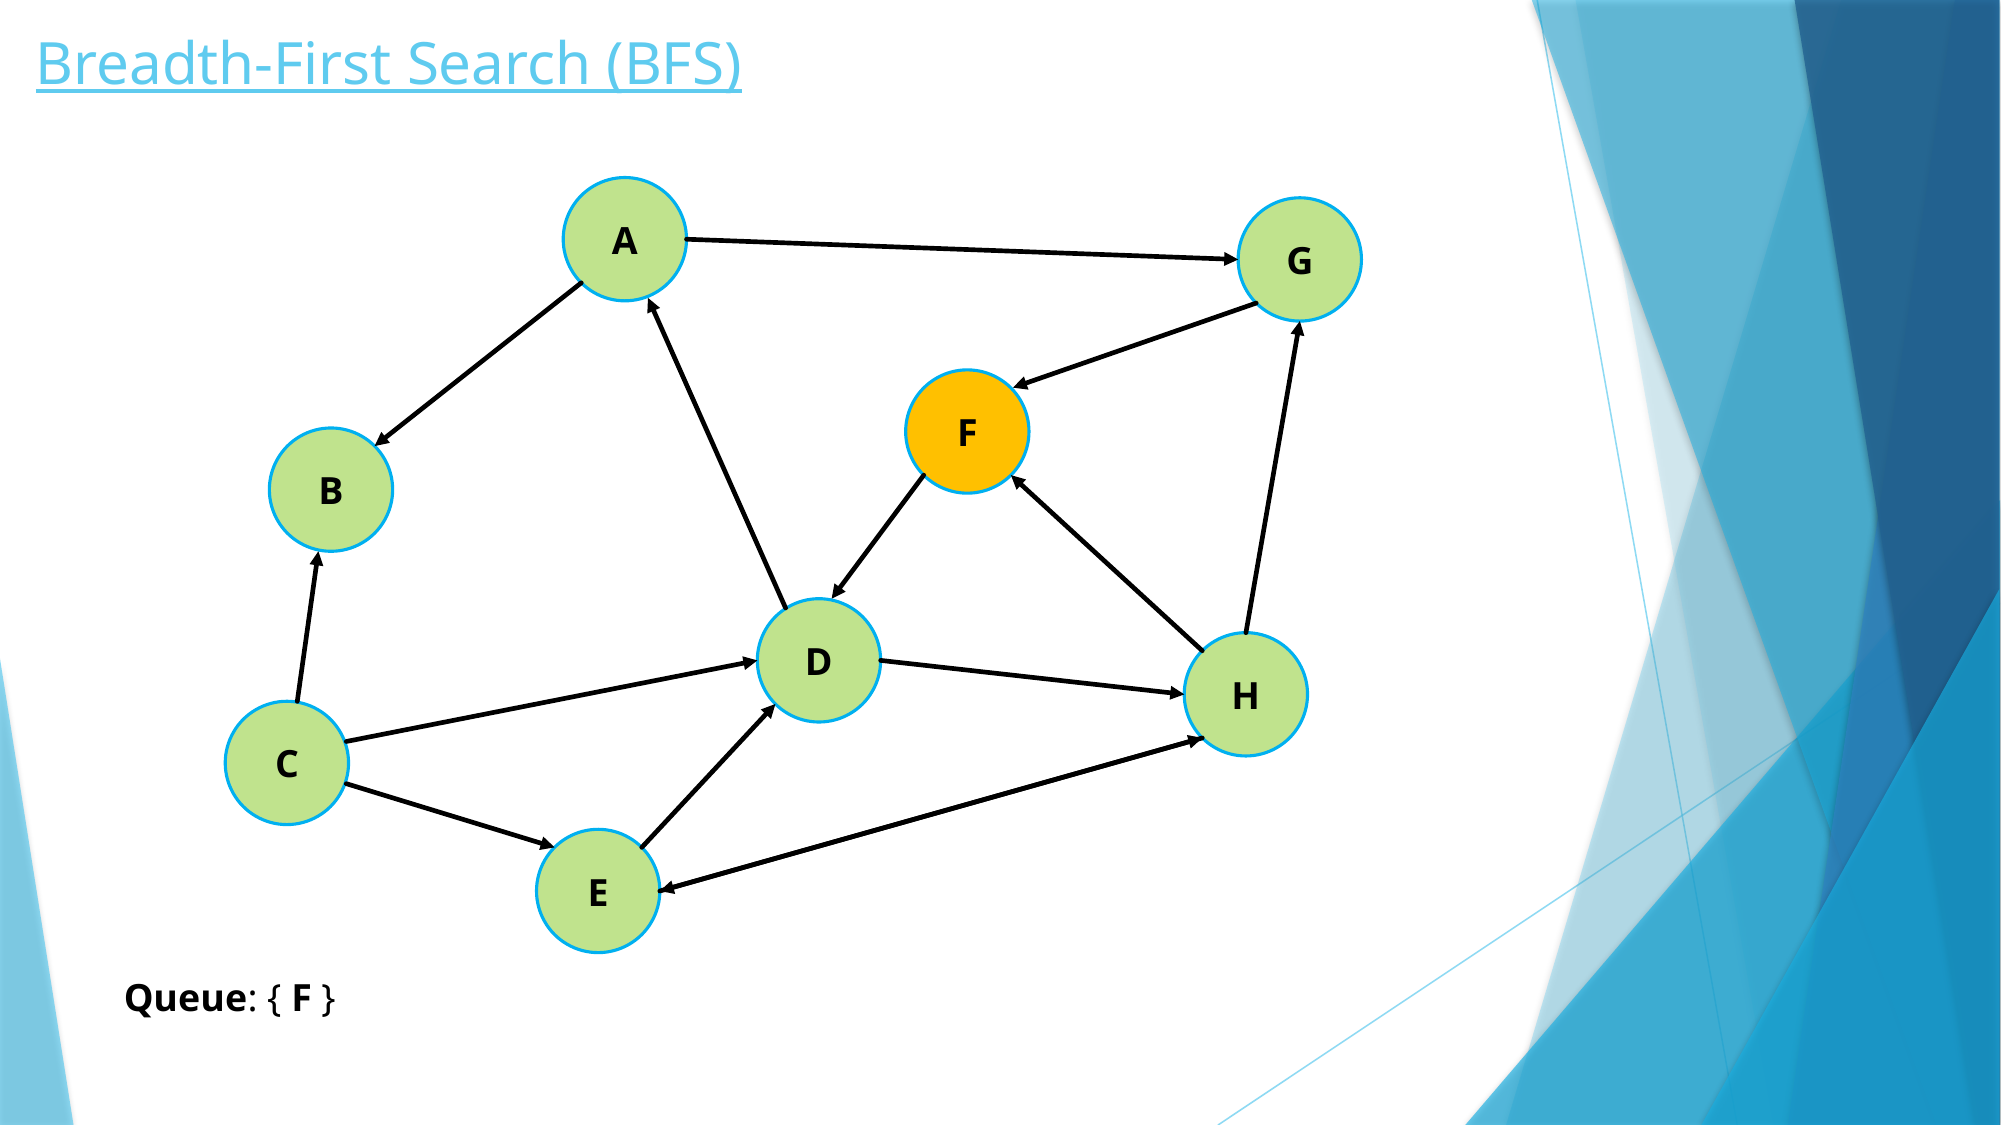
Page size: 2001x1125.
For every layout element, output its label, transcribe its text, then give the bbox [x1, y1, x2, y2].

text_box F [904, 368, 1031, 495]
text_box B [267, 426, 395, 553]
text_box G [1237, 196, 1364, 323]
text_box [1012, 302, 1257, 389]
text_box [1245, 320, 1301, 634]
text_box H [1183, 631, 1310, 758]
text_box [686, 238, 1239, 260]
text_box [880, 659, 1185, 695]
title Breadth-First Search (BFS) [20, 18, 1075, 178]
text_box C [223, 699, 351, 827]
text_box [345, 783, 556, 848]
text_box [647, 297, 787, 609]
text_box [345, 659, 758, 742]
text_box A [561, 178, 688, 303]
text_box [1010, 474, 1203, 652]
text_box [659, 737, 1203, 892]
text_box D [755, 597, 883, 724]
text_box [296, 550, 319, 702]
text_box Queue: { F } [108, 966, 351, 1027]
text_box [641, 703, 776, 848]
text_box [374, 282, 582, 447]
text_box E [534, 827, 661, 955]
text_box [831, 474, 925, 600]
